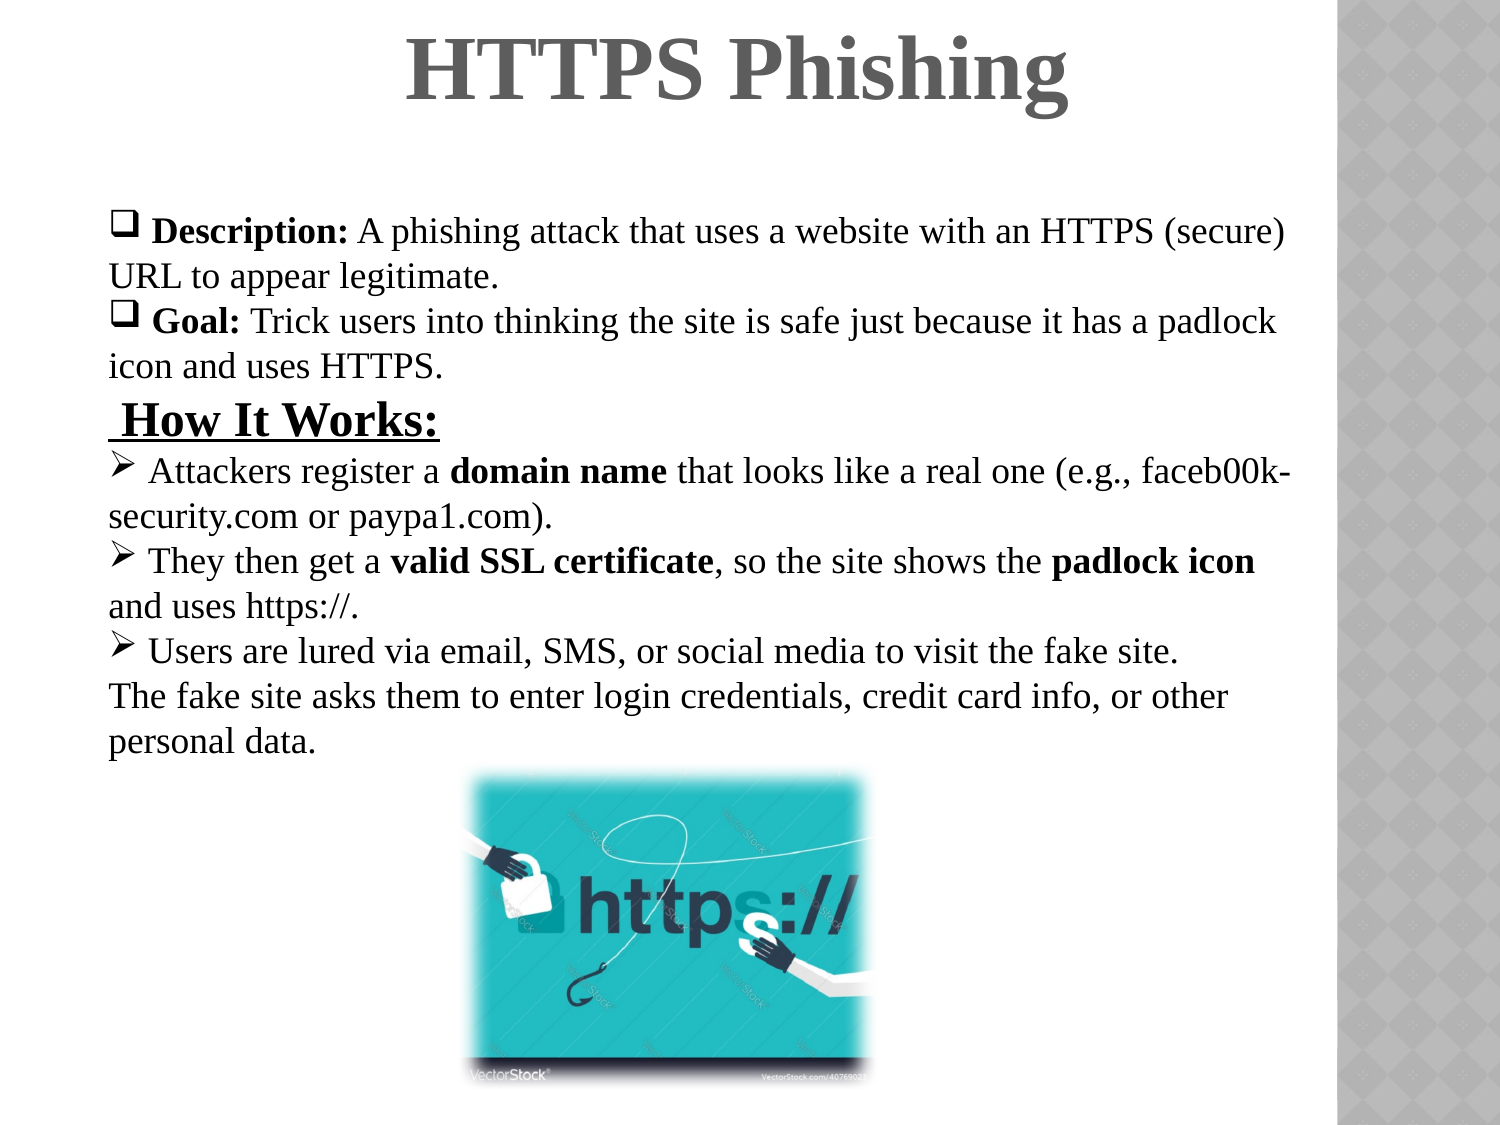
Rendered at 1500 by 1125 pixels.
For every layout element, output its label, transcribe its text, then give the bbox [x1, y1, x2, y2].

text_box Description: A phishing attack that uses a website with an HTTPS (secure) URL to appear legitimate. Goal: Trick users into thinking the site is safe just because it has a padlock icon and uses HTTPS. How It Works: Attackers register a domain name that looks like a real one (e.g., faceb00k-security.com or paypa1.com). They then get a valid SSL certificate, so the site shows the padlock icon and uses https://. Users are lured via email, SMS, or social media to visit the fake site. The fake site asks them to enter login credentials, credit card info, or other personal data. [93, 199, 1313, 814]
picture [456, 761, 880, 1092]
text_box HTTPS Phishing [389, 0, 1086, 125]
